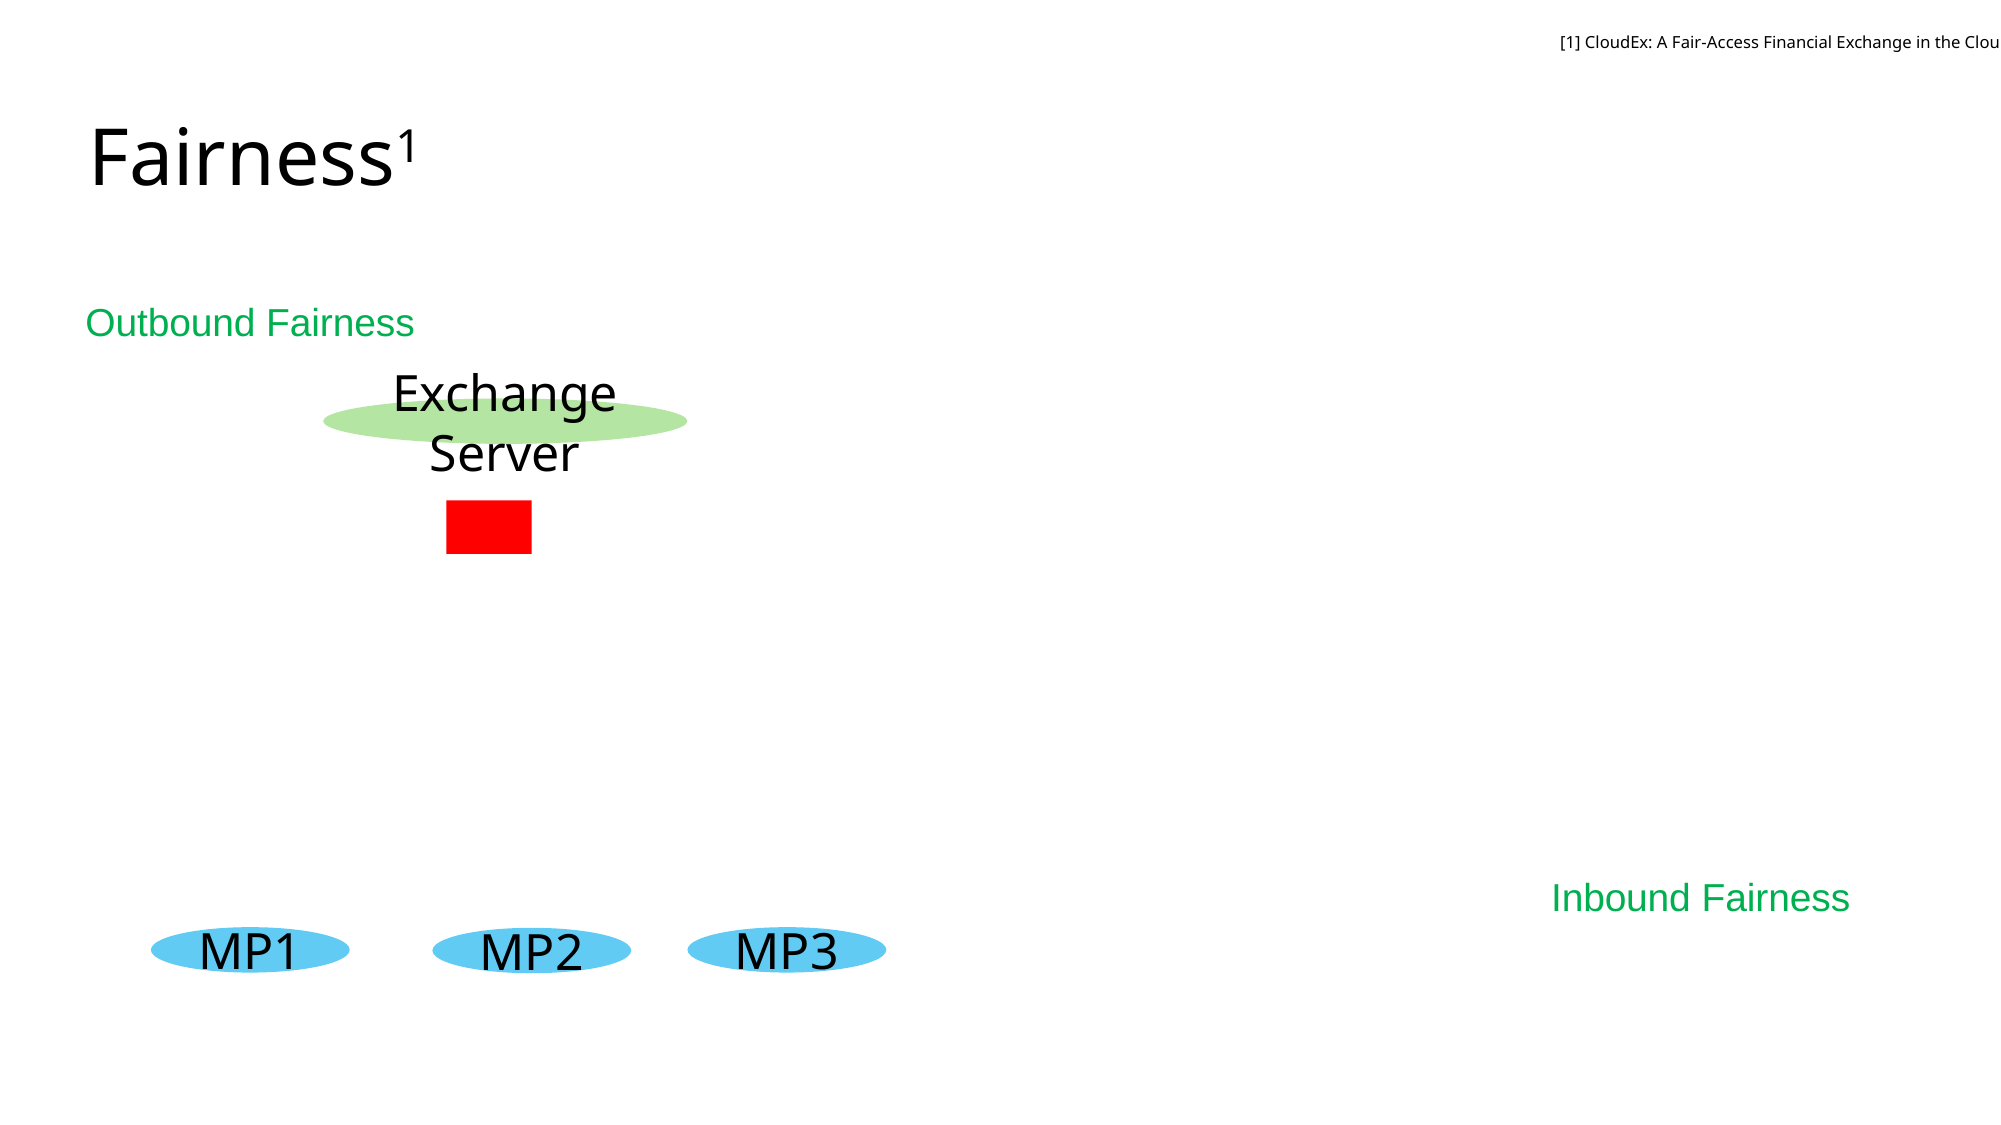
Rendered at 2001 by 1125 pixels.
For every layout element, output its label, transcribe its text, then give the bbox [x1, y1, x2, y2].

text_box Inbound Fairness [1536, 864, 1866, 927]
text_box MP1 [149, 925, 352, 975]
title Fairness1 [68, 97, 1932, 223]
text_box [445, 499, 533, 555]
text_box Outbound Fairness [70, 290, 430, 352]
text_box MP3 [685, 925, 888, 975]
text_box MP2 [430, 926, 633, 975]
text_box [1] CloudEx: A Fair-Access Financial Exchange in the Cloud [1545, 24, 2000, 59]
text_box Exchange Server [321, 396, 690, 446]
